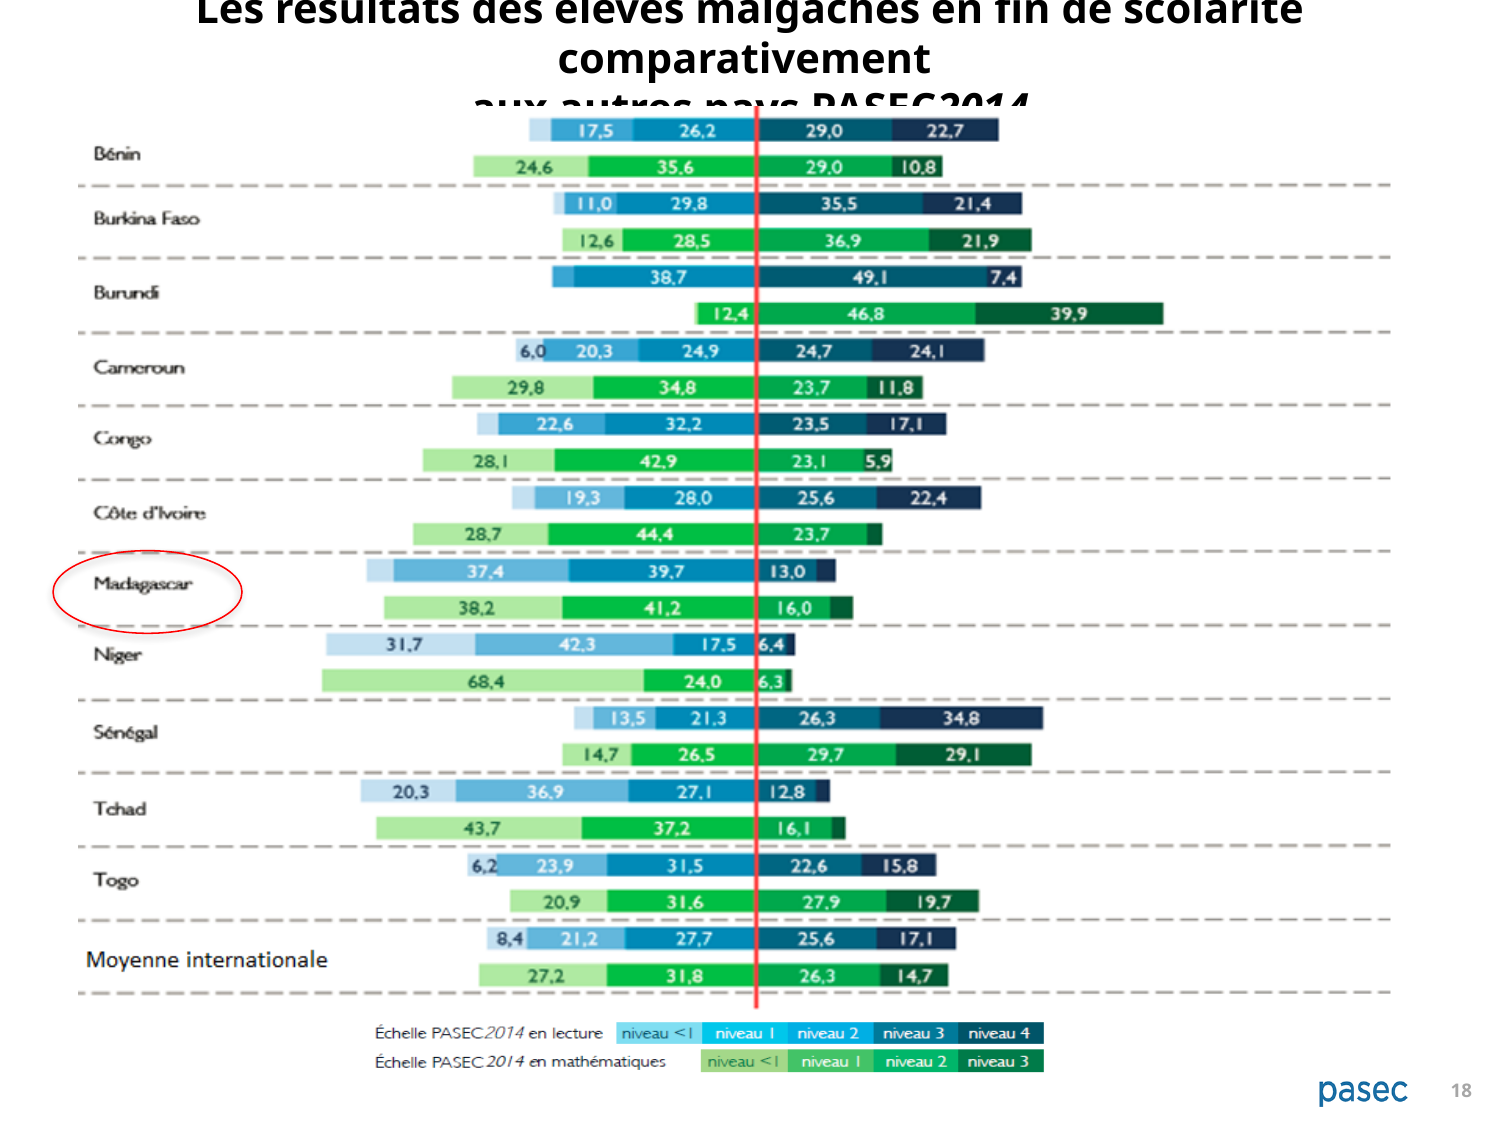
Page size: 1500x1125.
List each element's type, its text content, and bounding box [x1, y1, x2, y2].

title Les résultats des élèves malgaches en fin de scolarité comparativement aux autres pays PASEC2014 [0, 11, 1500, 102]
picture [78, 105, 1422, 1082]
text_box [52, 565, 73, 619]
